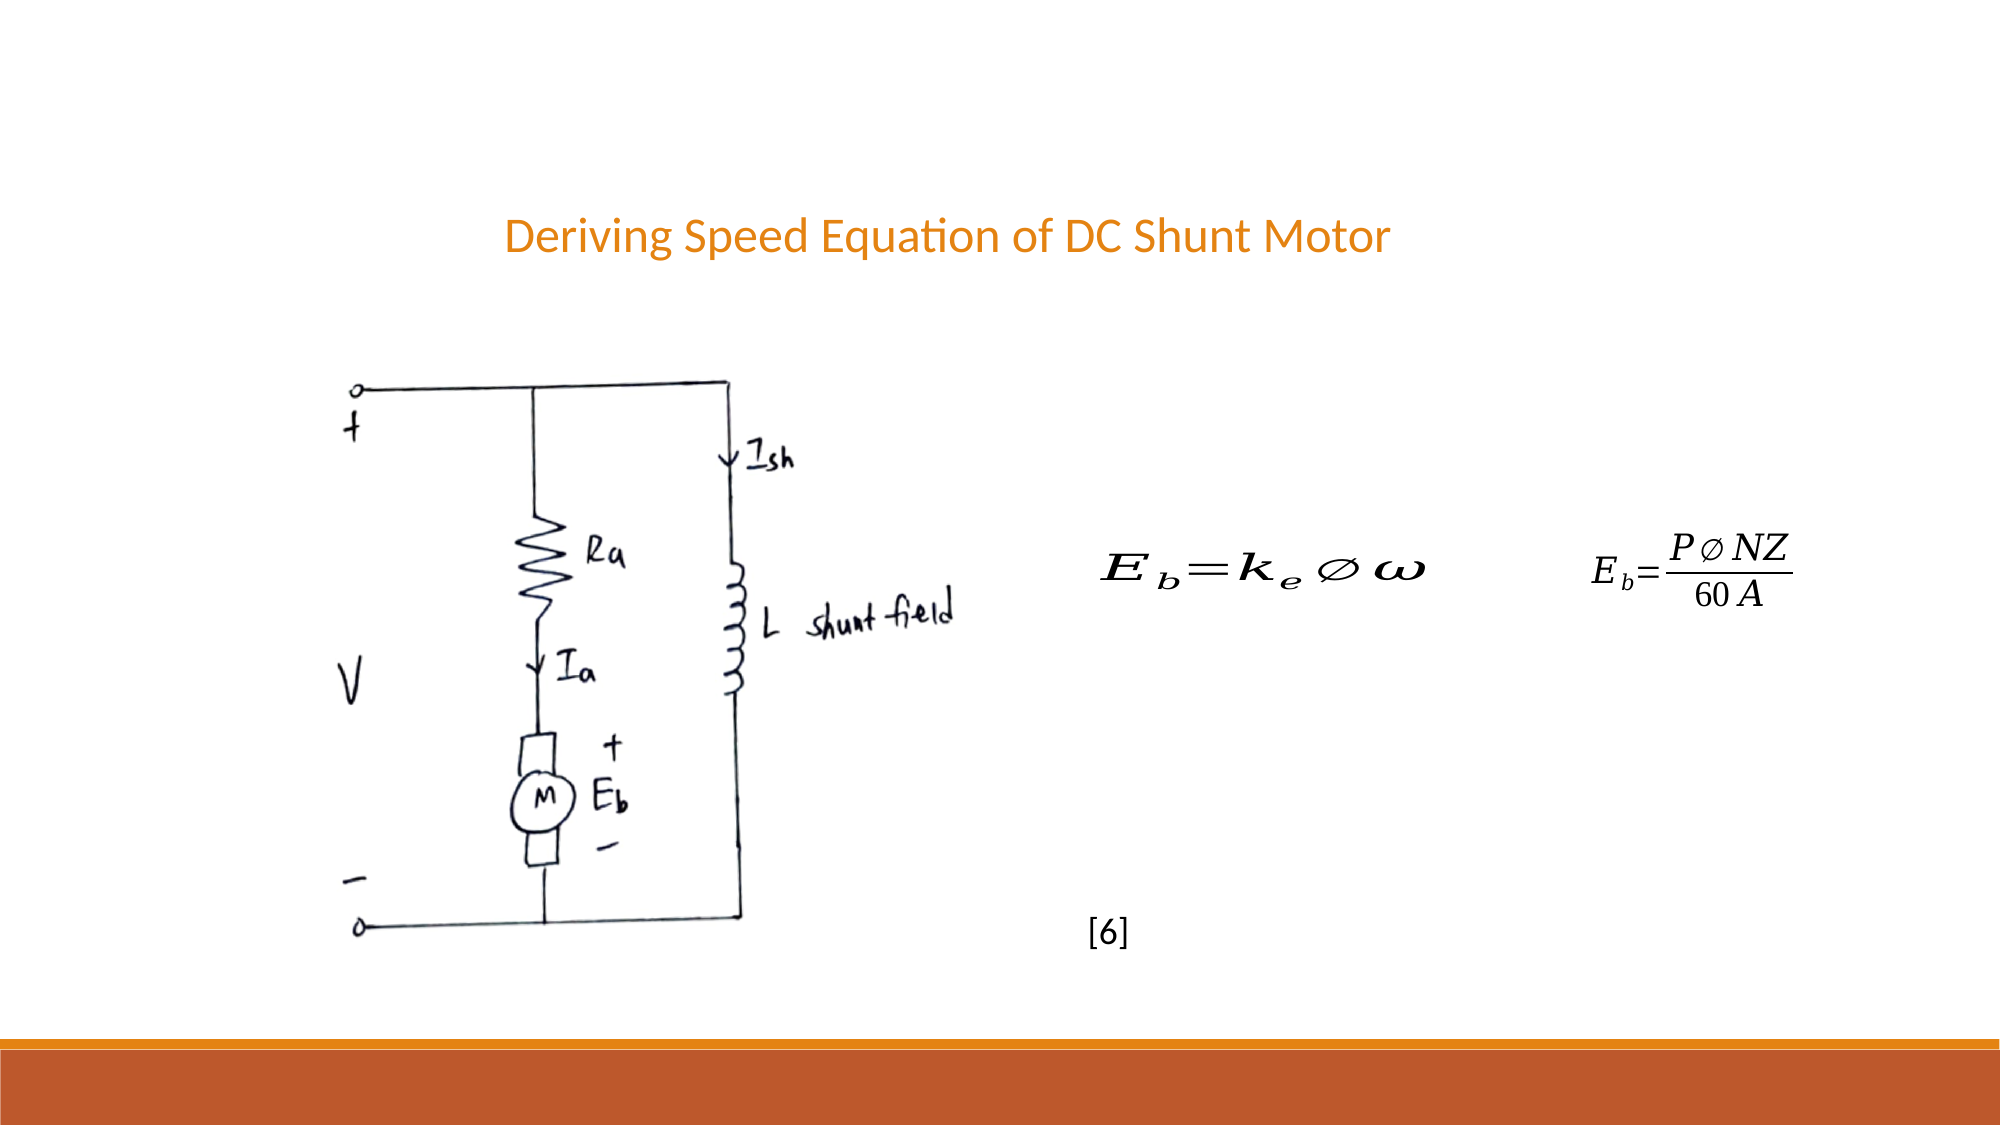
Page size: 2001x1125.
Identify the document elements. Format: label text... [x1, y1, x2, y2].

text_box Deriving Speed Equation of DC Shunt Motor [489, 194, 1445, 270]
picture [287, 305, 1017, 1014]
text_box [6] [1072, 900, 1152, 960]
